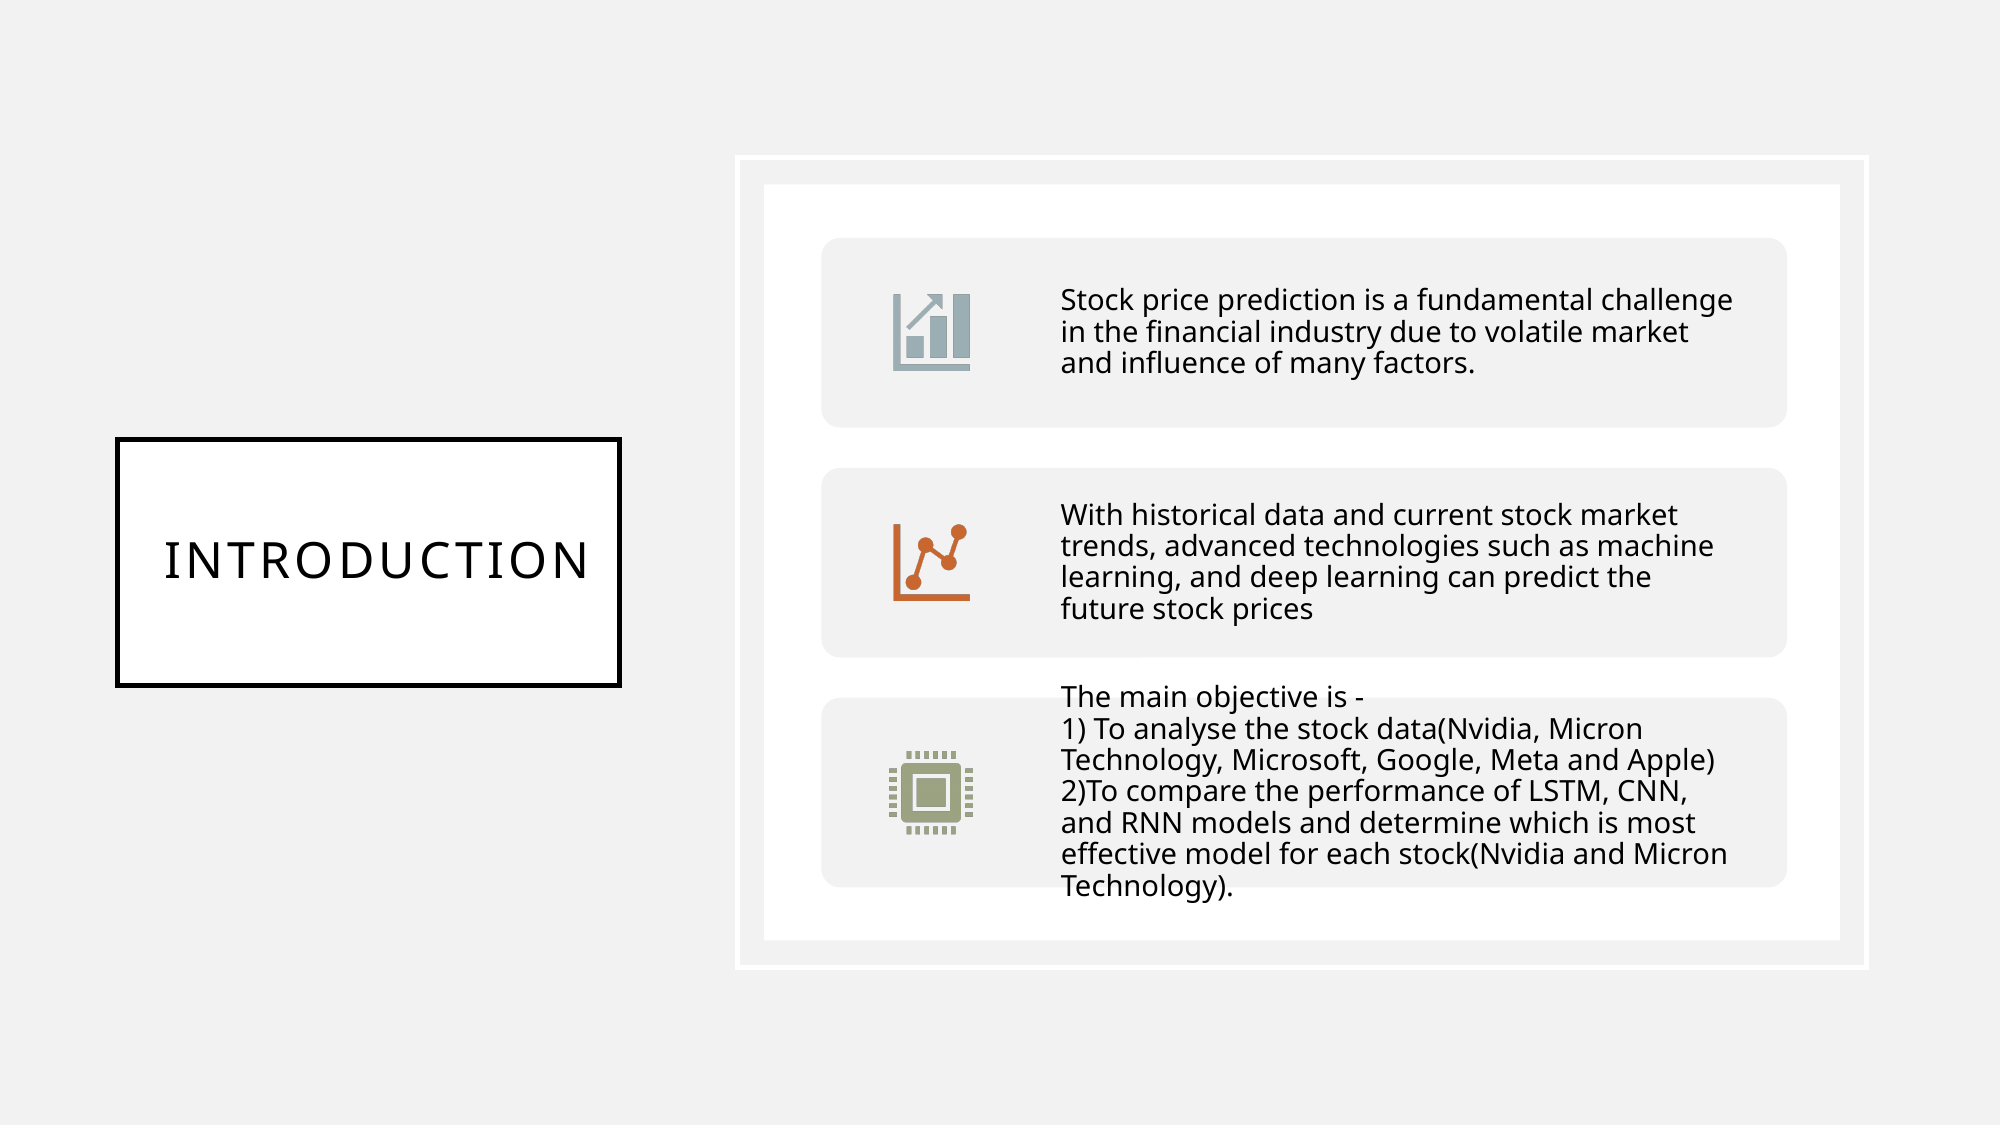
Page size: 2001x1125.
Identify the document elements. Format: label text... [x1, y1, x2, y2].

text_box [763, 183, 1841, 941]
title Introduction [115, 437, 622, 688]
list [821, 237, 1788, 888]
text_box [736, 157, 1868, 968]
text_box [0, 0, 2000, 1125]
